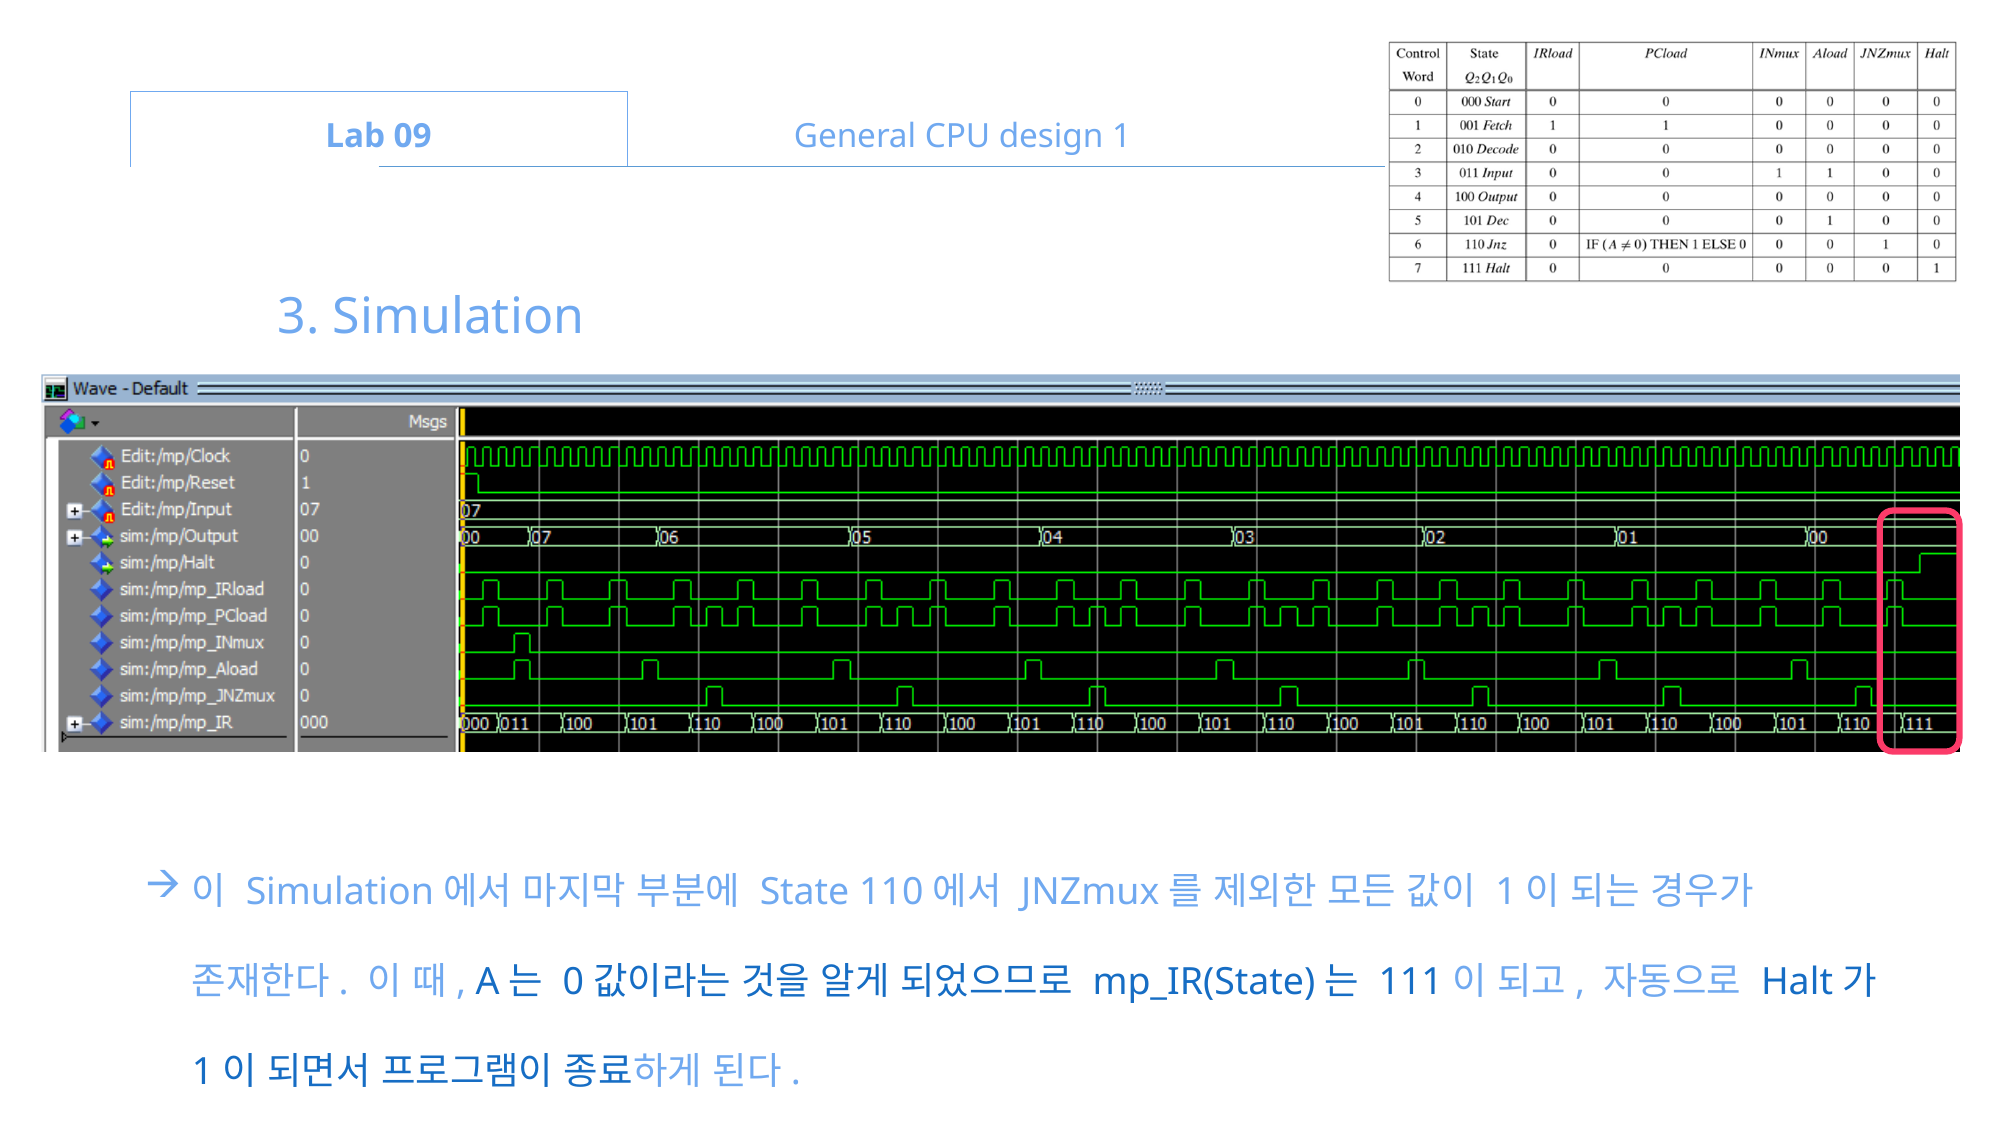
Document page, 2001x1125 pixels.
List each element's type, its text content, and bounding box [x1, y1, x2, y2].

picture [1385, 37, 1961, 287]
text_box 이 Simulation에서 마지막 부분에 State 110에서 JNZmux를 제외한 모든 값이 1이 되는 경우가 존재한다. 이 때, A는 0값이라는 것을 알게 되었으므로 mp_IR(State)는 111이 되고, 자동으로 Halt가 1이 되면서 프로그램이 종료하게 된다. [130, 814, 1904, 1099]
text_box General CPU design 1 [779, 106, 1147, 162]
picture [40, 373, 1960, 752]
text_box Lab 09 [310, 106, 447, 162]
text_box [130, 91, 628, 167]
text_box 3. Simulation [263, 245, 1737, 351]
